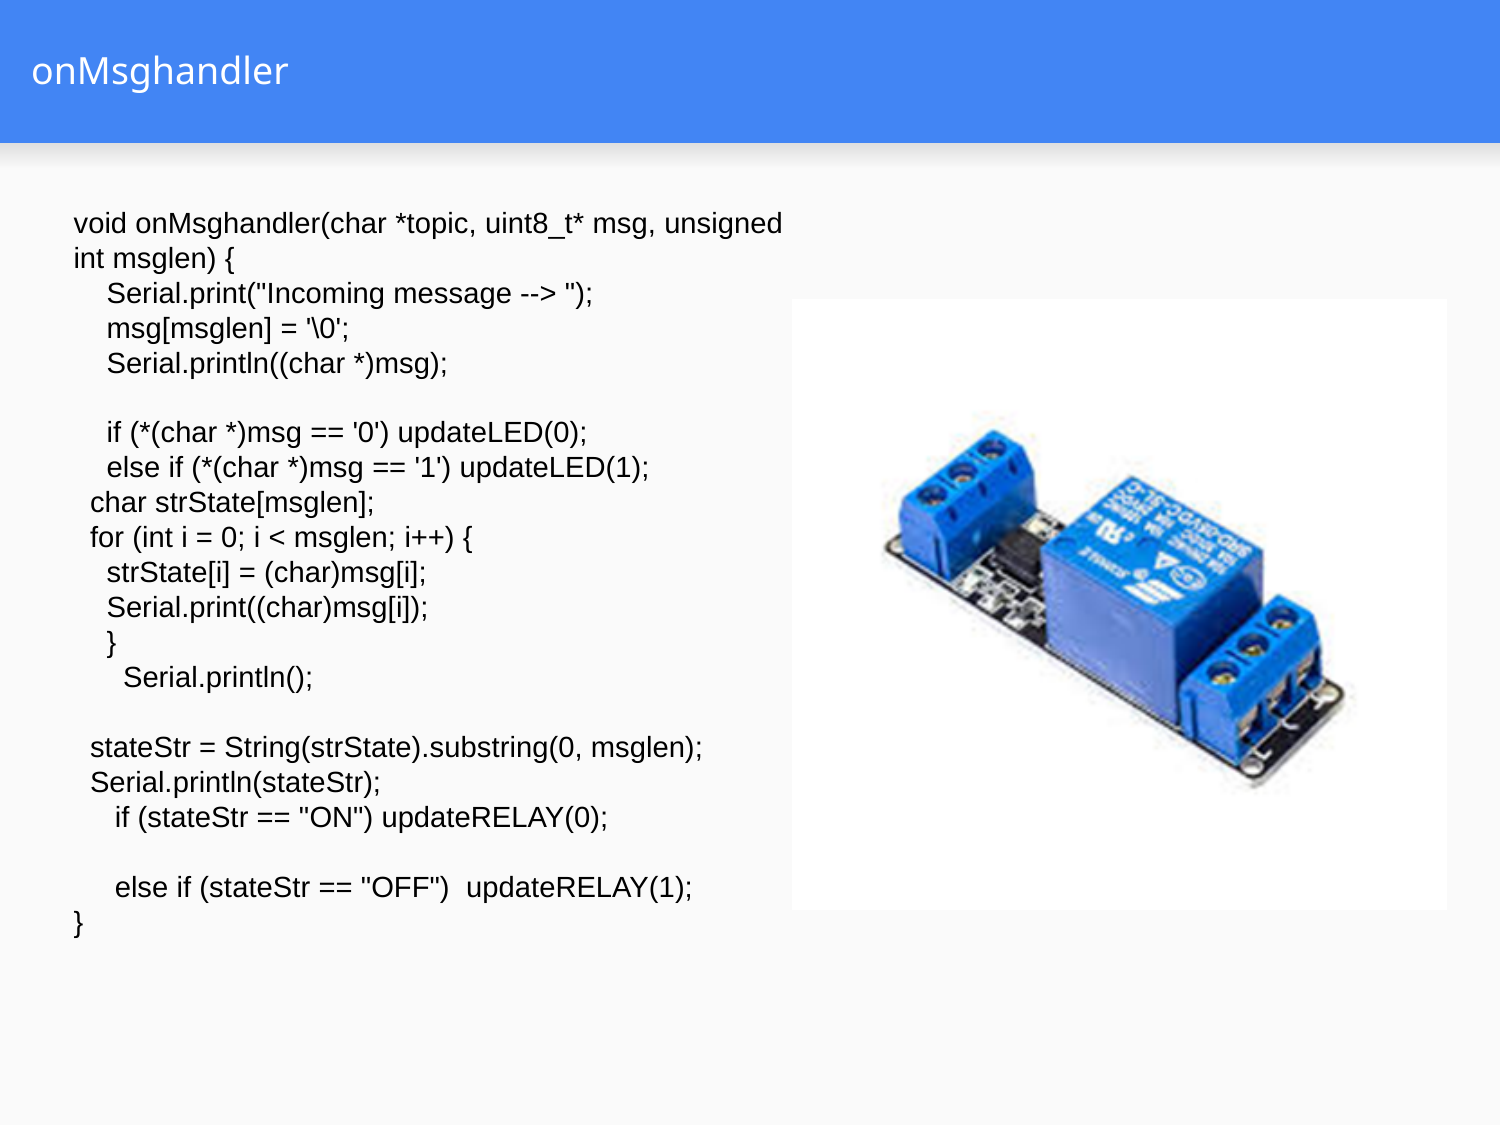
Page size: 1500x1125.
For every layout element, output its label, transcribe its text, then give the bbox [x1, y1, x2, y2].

title onMsghandler [16, 3, 1464, 136]
picture [792, 299, 1447, 910]
text_box void onMsghandler(char *topic, uint8_t* msg, unsigned int msglen) { Serial.print("Incoming message --> "); msg[msglen] = '\0'; Serial.println((char *)msg); if (*(char *)msg == '0') updateLED(0); else if (*(char *)msg == '1') updateLED(1); char strState[msglen]; for (int i = 0; i < msglen; i++) { strState[i] = (char)msg[i]; Serial.print((char)msg[i]); } Serial.println(); stateStr = String(strState).substring(0, msglen); Serial.println(stateStr); if (stateStr == "ON") updateRELAY(0); else if (stateStr == "OFF") updateRELAY(1); } [58, 196, 809, 946]
